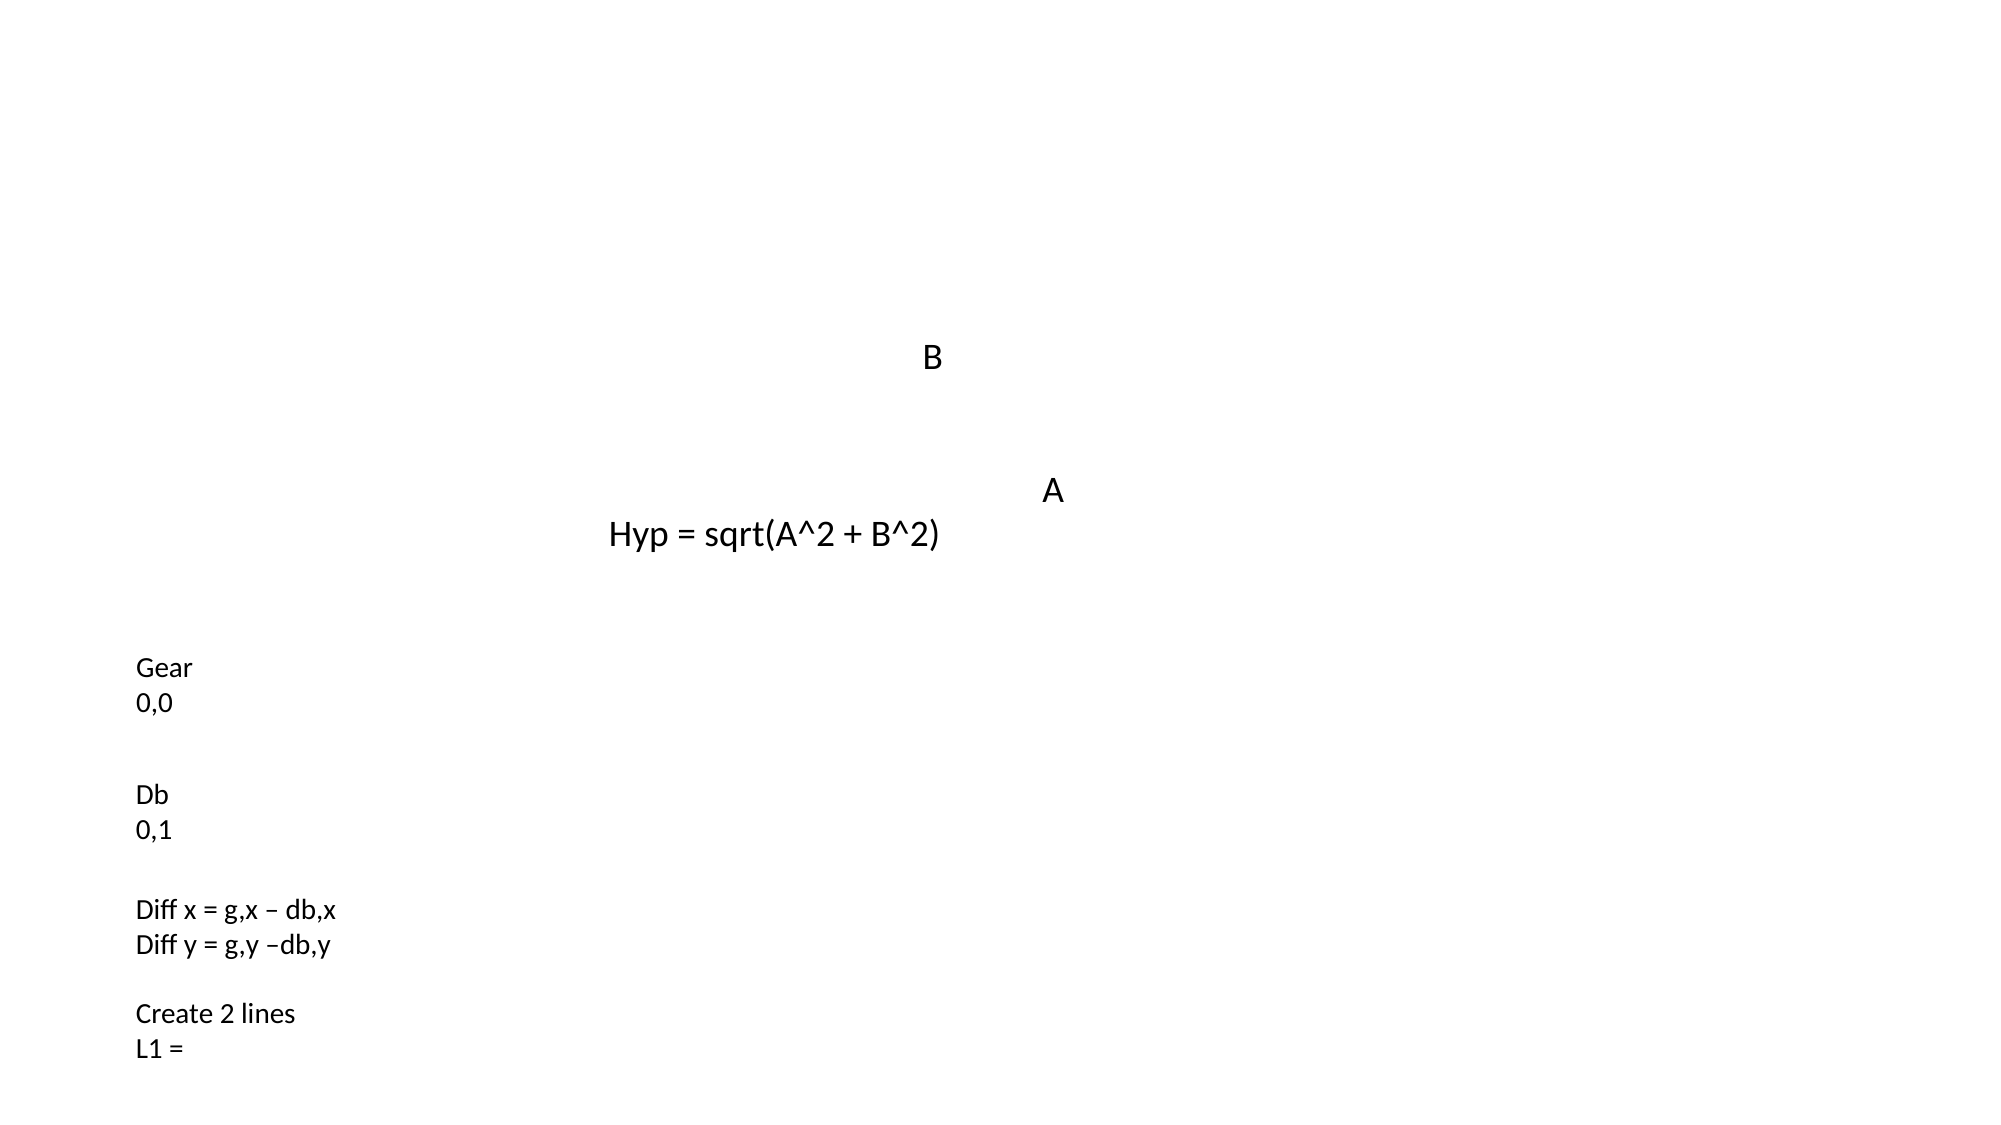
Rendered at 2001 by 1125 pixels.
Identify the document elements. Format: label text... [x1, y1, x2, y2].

text_box Hyp = sqrt(A^2 + B^2) [594, 501, 991, 562]
text_box Db 0,1 [121, 767, 284, 853]
text_box B [907, 324, 981, 384]
text_box A [1027, 457, 1101, 518]
text_box Gear 0,0 [121, 640, 563, 726]
text_box Diff x = g,x – db,x Diff y = g,y –db,y Create 2 lines L1 = [121, 882, 675, 1073]
